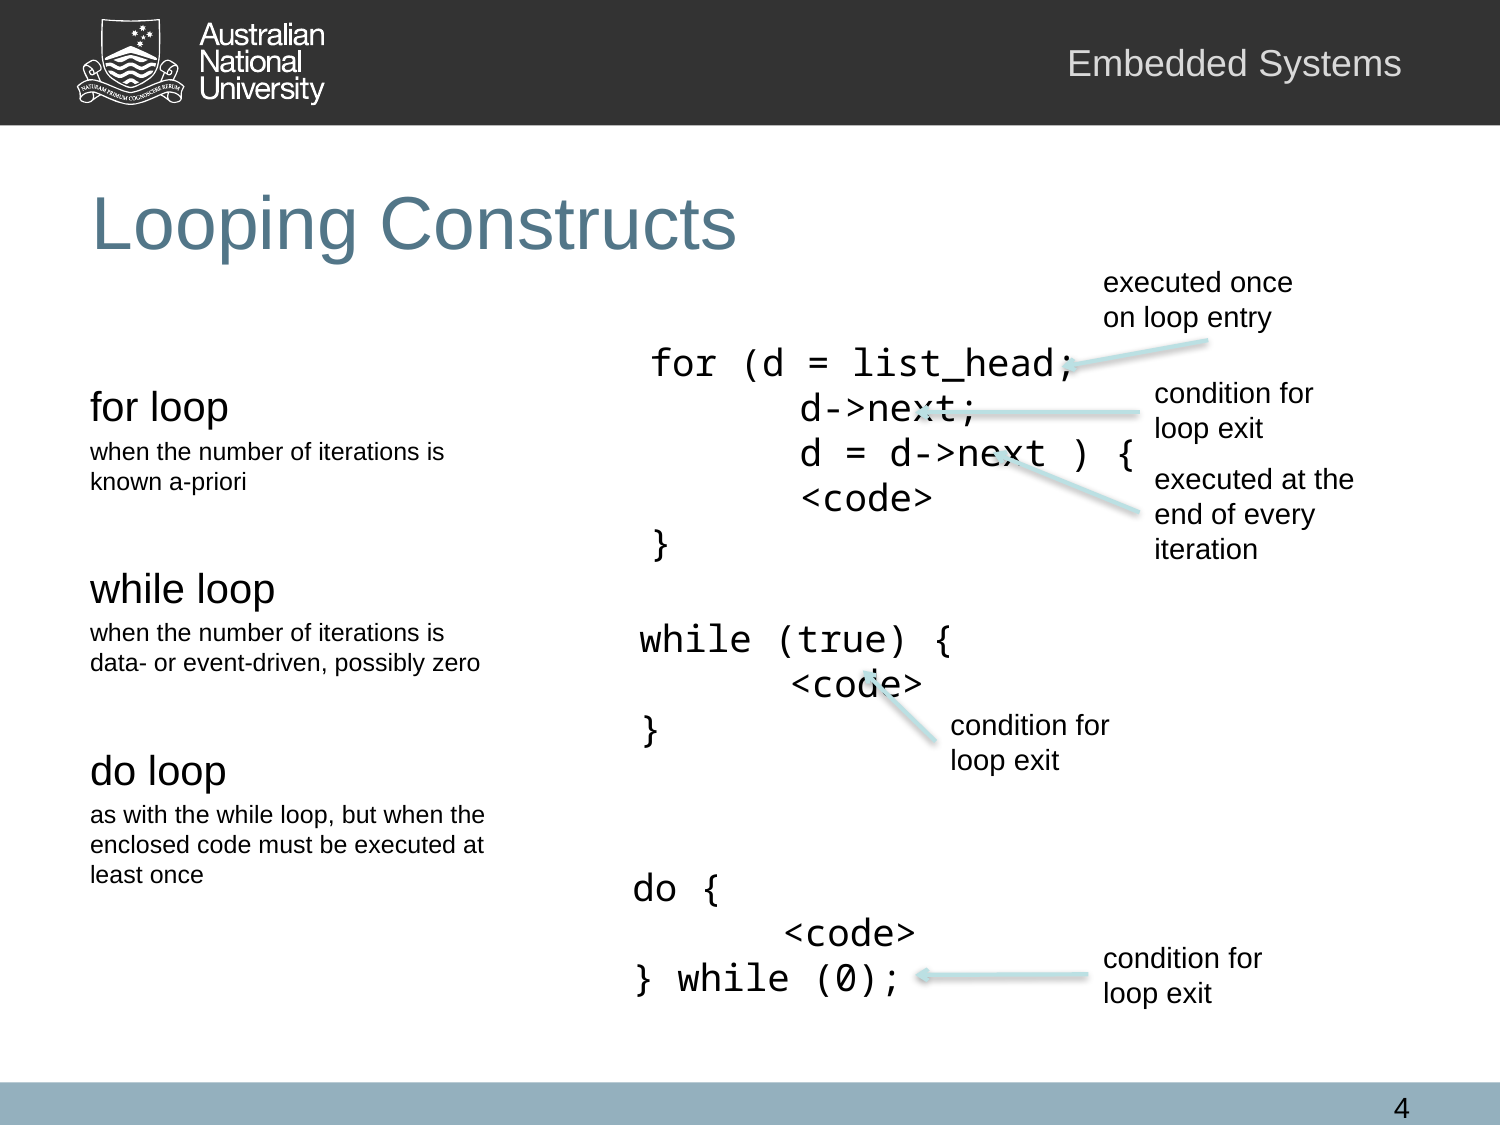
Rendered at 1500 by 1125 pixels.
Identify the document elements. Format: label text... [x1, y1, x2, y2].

text_box executed at the end of every iteration [1139, 452, 1380, 573]
text_box do { <code> } while (0); [617, 856, 933, 1006]
title Looping Constructs [76, 125, 1428, 314]
slide_number 4 [1328, 1082, 1426, 1118]
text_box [992, 452, 1140, 514]
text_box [862, 670, 936, 743]
text_box while (true) { <code> } [624, 607, 970, 757]
text_box for (d = list_head; d->next; d = d->next ) { <code> } [634, 331, 1139, 572]
text_box executed once on loop entry [1088, 255, 1329, 341]
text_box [1061, 341, 1209, 367]
list for loop when the number of iterations is known a-priori while loop when the number of iterations is data- or event-driven, possibly zero do loop as with the while loop, but when the enclosed code must be executed at least once [74, 314, 510, 1006]
text_box condition for loop exit [1139, 366, 1380, 452]
text_box condition for loop exit [1088, 931, 1329, 1017]
text_box condition for loop exit [935, 699, 1176, 784]
